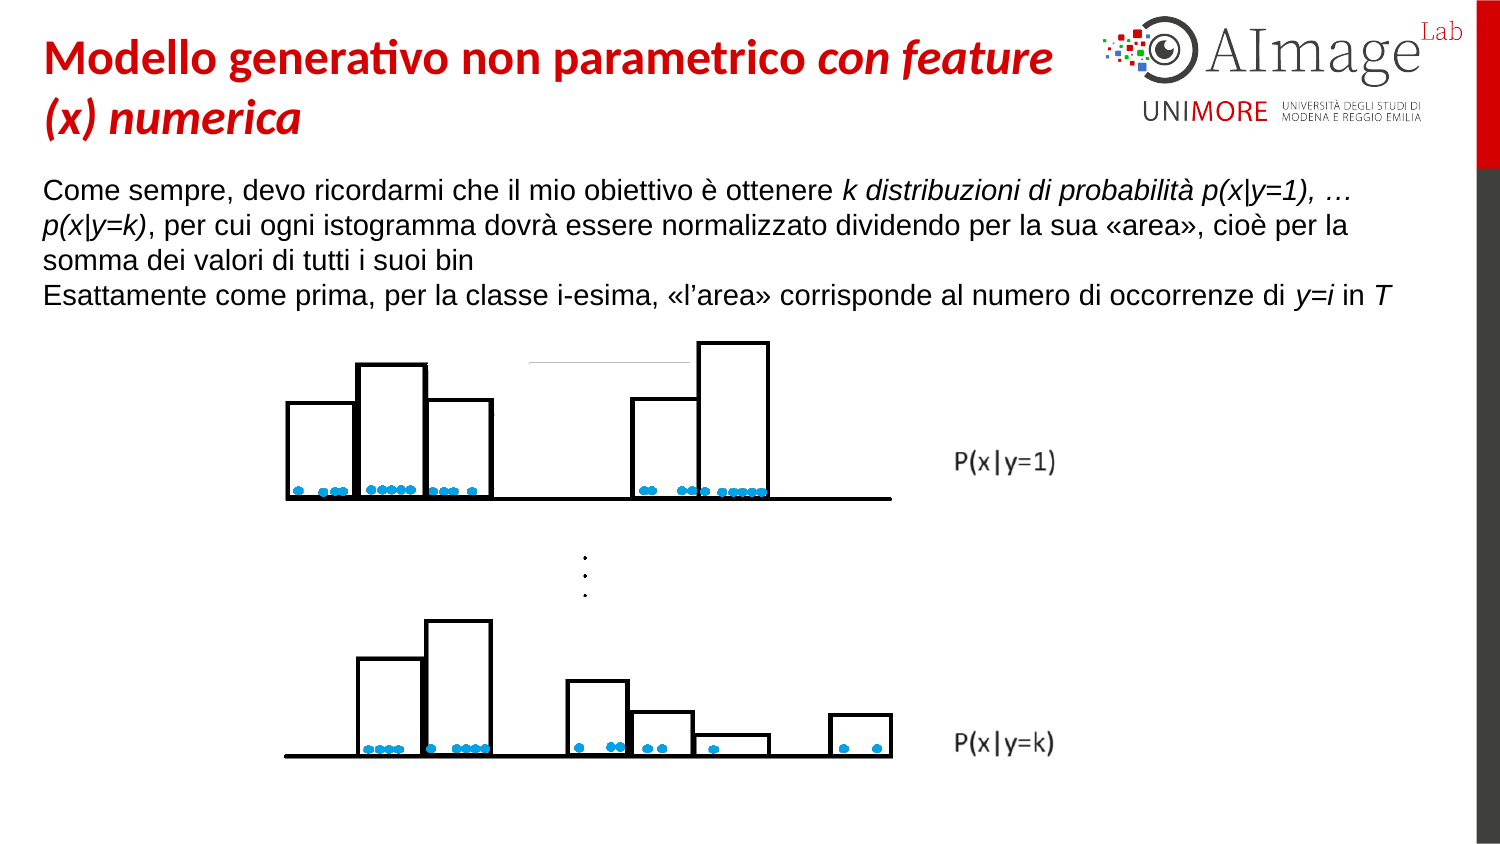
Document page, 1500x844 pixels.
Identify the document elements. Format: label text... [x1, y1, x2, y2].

text_box Modello generativo non parametrico con feature (x) numerica [41, 22, 1109, 145]
picture [268, 332, 1083, 776]
picture [1103, 16, 1464, 128]
text_box Come sempre, devo ricordarmi che il mio obiettivo è ottenere k distribuzioni di probabilità p(x|y=1), … p(x|y=k), per cui ogni istogramma dovrà essere normalizzato dividendo per la sua «area», cioè per la somma dei valori di tutti i suoi bin Esattamente come prima, per la classe i-esima, «l’area» corrisponde al numero di occorrenze di y=i in T [27, 156, 1407, 739]
